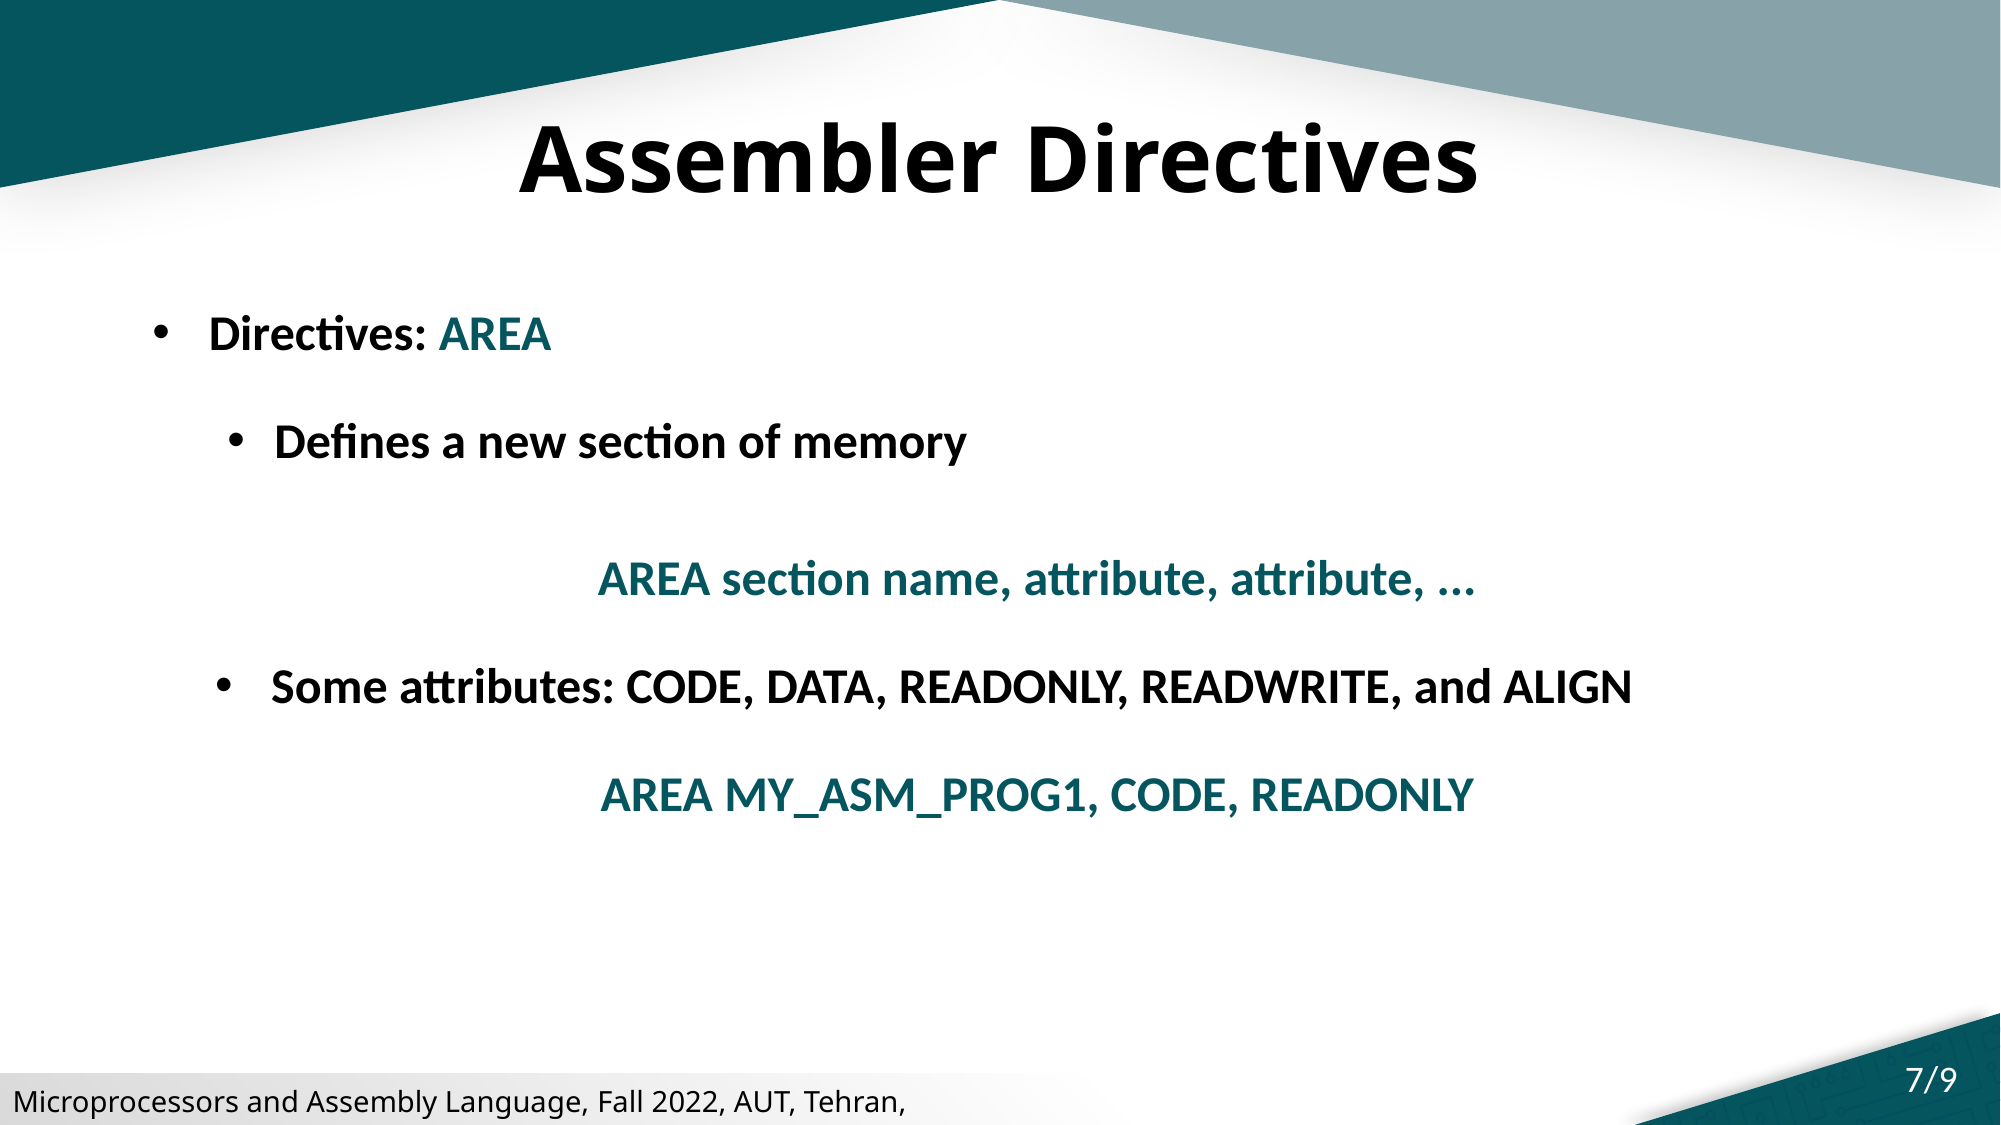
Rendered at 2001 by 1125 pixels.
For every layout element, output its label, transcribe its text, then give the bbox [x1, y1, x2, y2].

slide_number 7/9 [1522, 1047, 1973, 1108]
list Directives: AREA Defines a new section of memory AREA section name, attribute, attribute, ... Some attributes: CODE, DATA, READONLY, READWRITE, and ALIGN AREA MY_ASM_PROG1, CODE, READONLY [137, 299, 1863, 1014]
title Assembler Directives [137, 59, 1863, 278]
